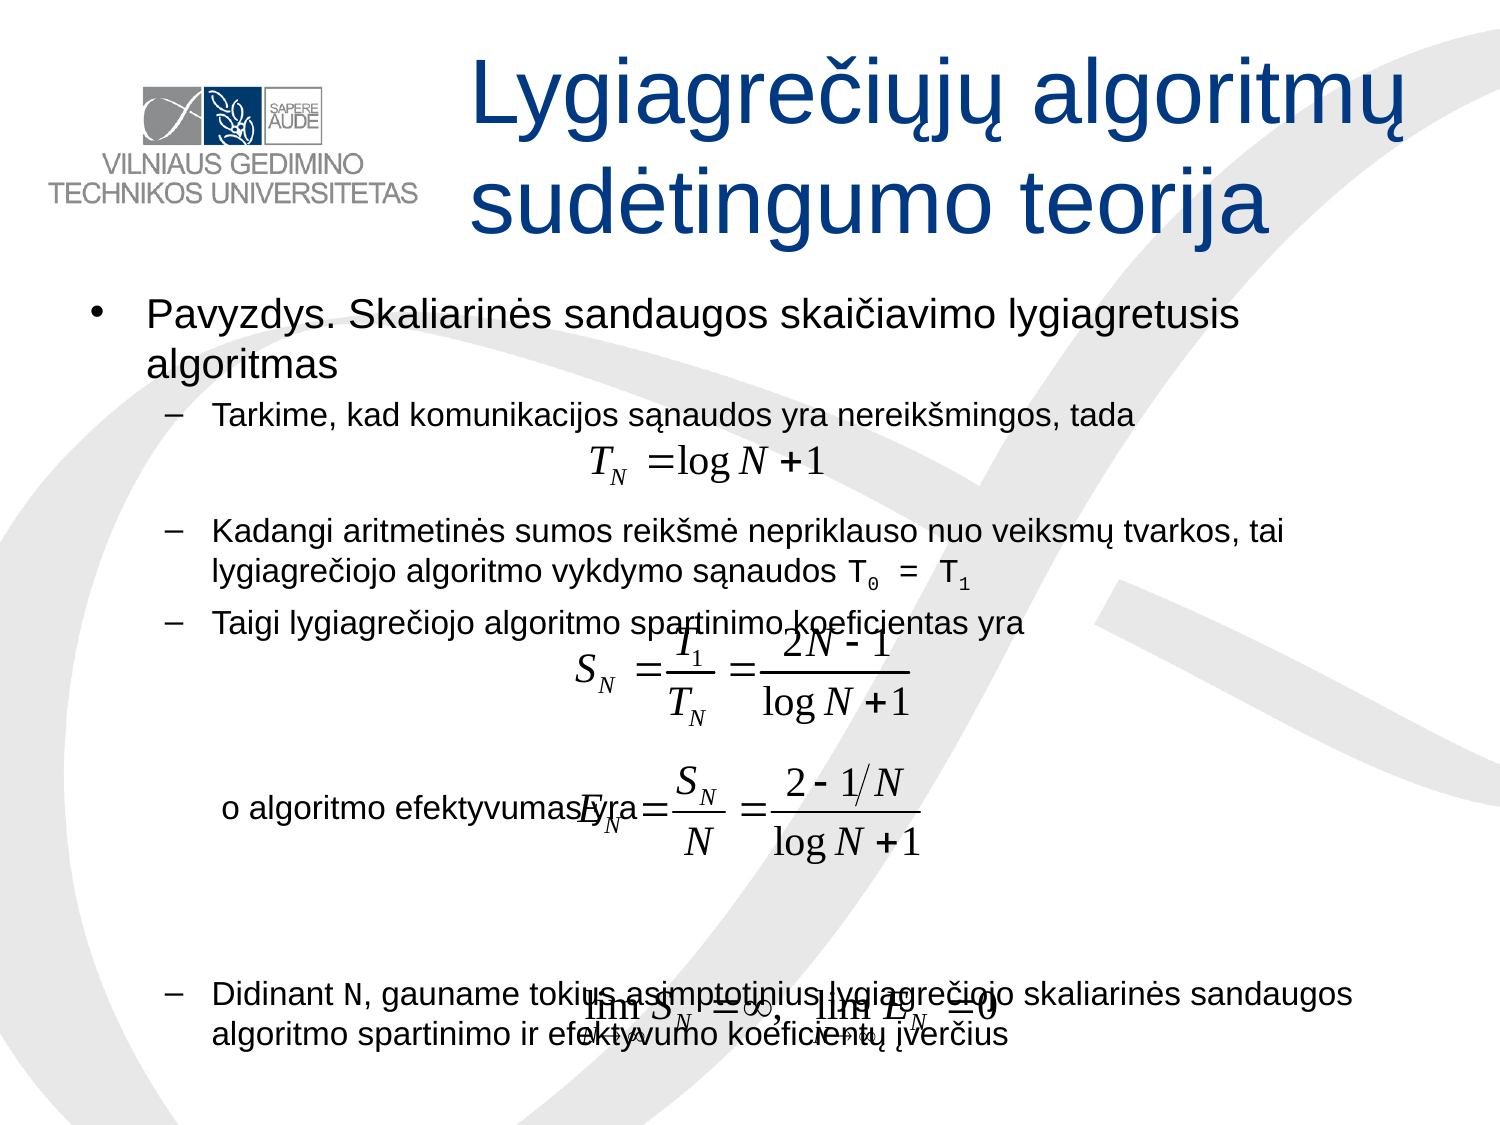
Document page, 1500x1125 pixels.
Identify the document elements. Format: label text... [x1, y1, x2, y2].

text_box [566, 611, 920, 738]
picture [0, 0, 1500, 1125]
list Pavyzdys. Skaliarinės sandaugos skaičiavimo lygiagretusis algoritmas Tarkime, kad komunikacijos sąnaudos yra nereikšmingos, tada Kadangi aritmetinės sumos reikšmė nepriklauso nuo veiksmų tvarkos, tai lygiagrečiojo algoritmo vykdymo sąnaudos T0 = T1 Taigi lygiagrečiojo algoritmo spartinimo koeficientas yra o algoritmo efektyvumas yra Didinant N, gauname tokius asimptotinius lygiagrečiojo skaliarinės sandaugos algoritmo spartinimo ir efektyvumo koeficientų įverčius [75, 278, 1447, 1035]
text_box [572, 977, 1006, 1054]
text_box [568, 751, 930, 878]
title Lygiagrečiųjų algoritmų sudėtingumo teorija [454, 19, 1447, 265]
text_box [582, 432, 831, 496]
